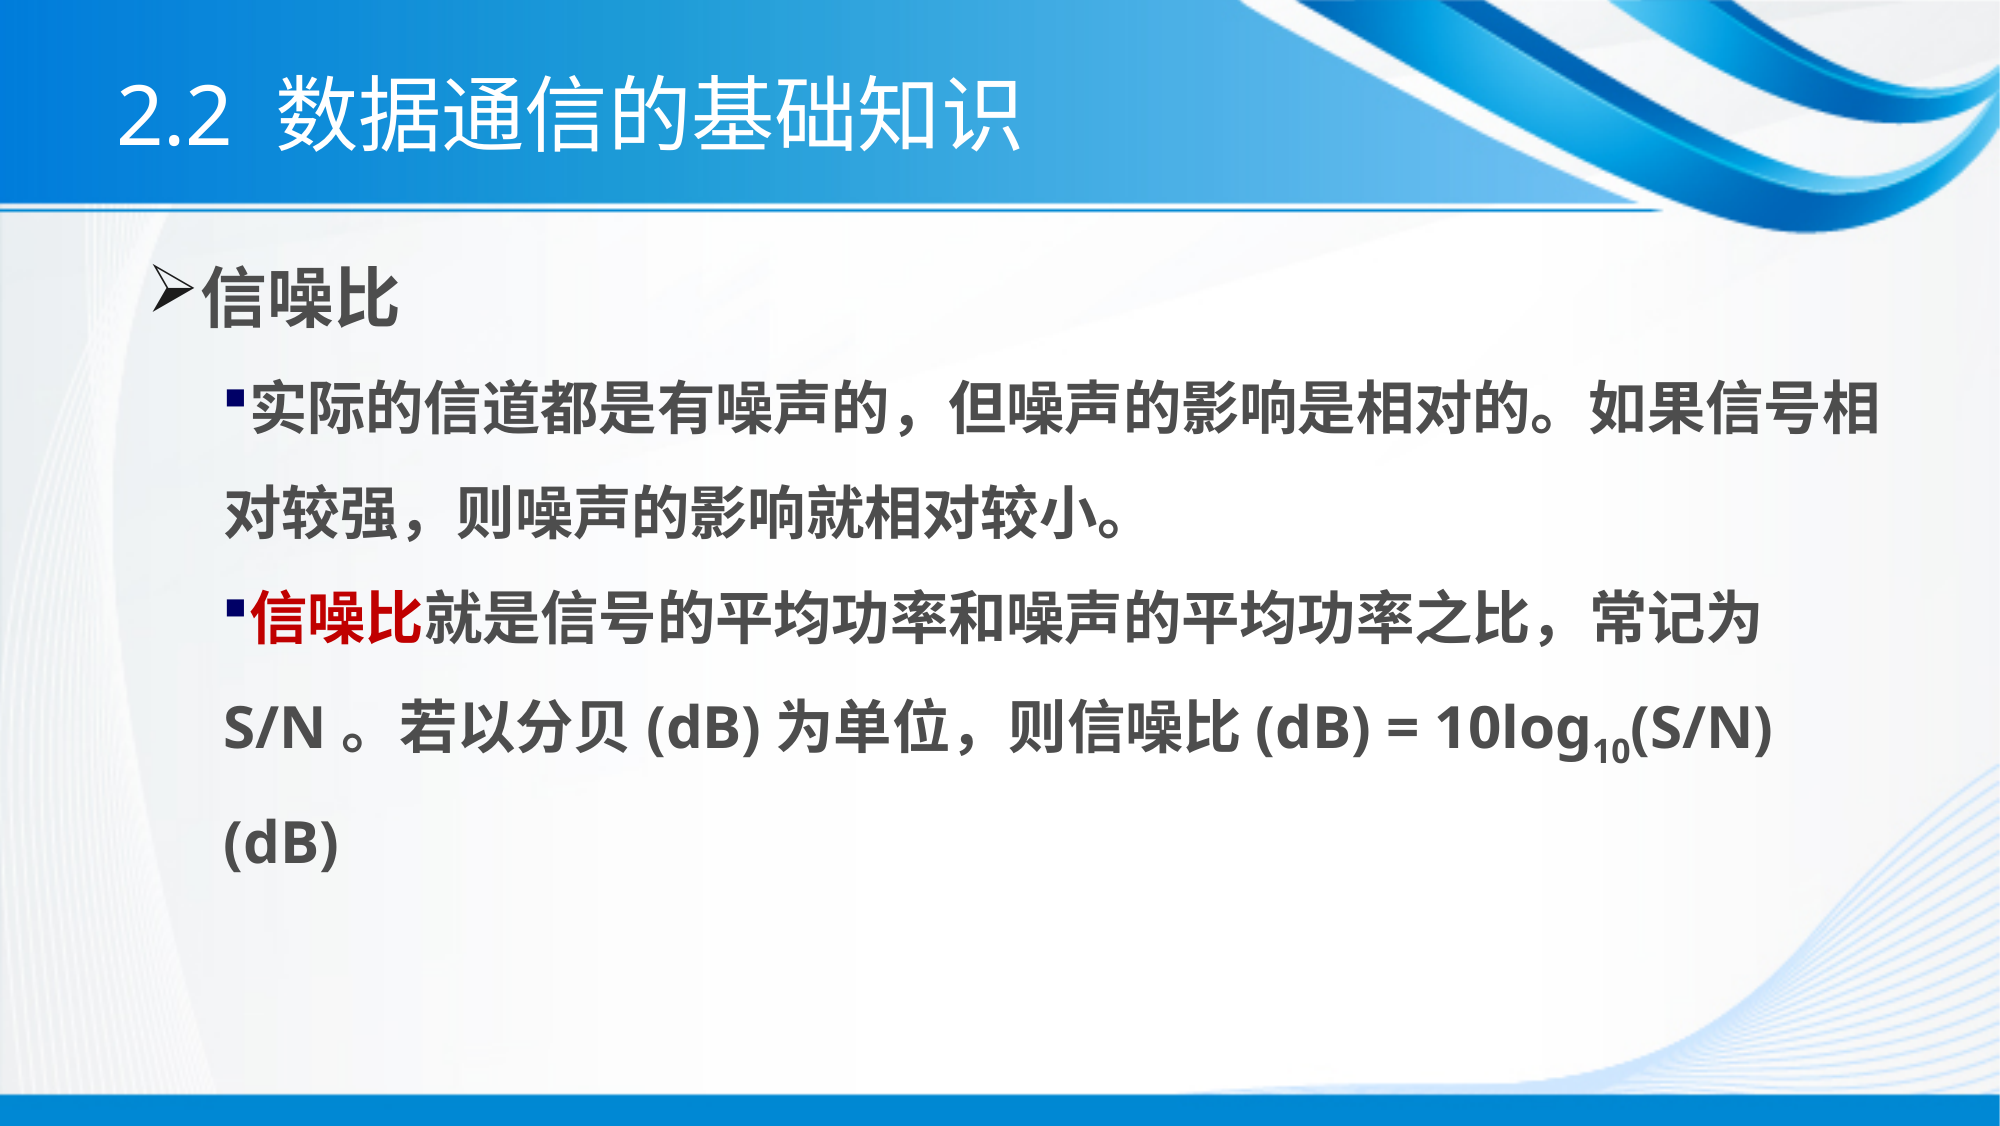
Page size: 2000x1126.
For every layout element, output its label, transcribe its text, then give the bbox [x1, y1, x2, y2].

list 信噪比 实际的信道都是有噪声的，但噪声的影响是相对的。如果信号相对较强，则噪声的影响就相对较小。 信噪比就是信号的平均功率和噪声的平均功率之比，常记为S/N。若以分贝(dB)为单位，则信噪比(dB) = 10log10(S/N) (dB) [72, 207, 1898, 993]
title 2.2 数据通信的基础知识 [99, 45, 1900, 180]
picture [0, 0, 2000, 1126]
